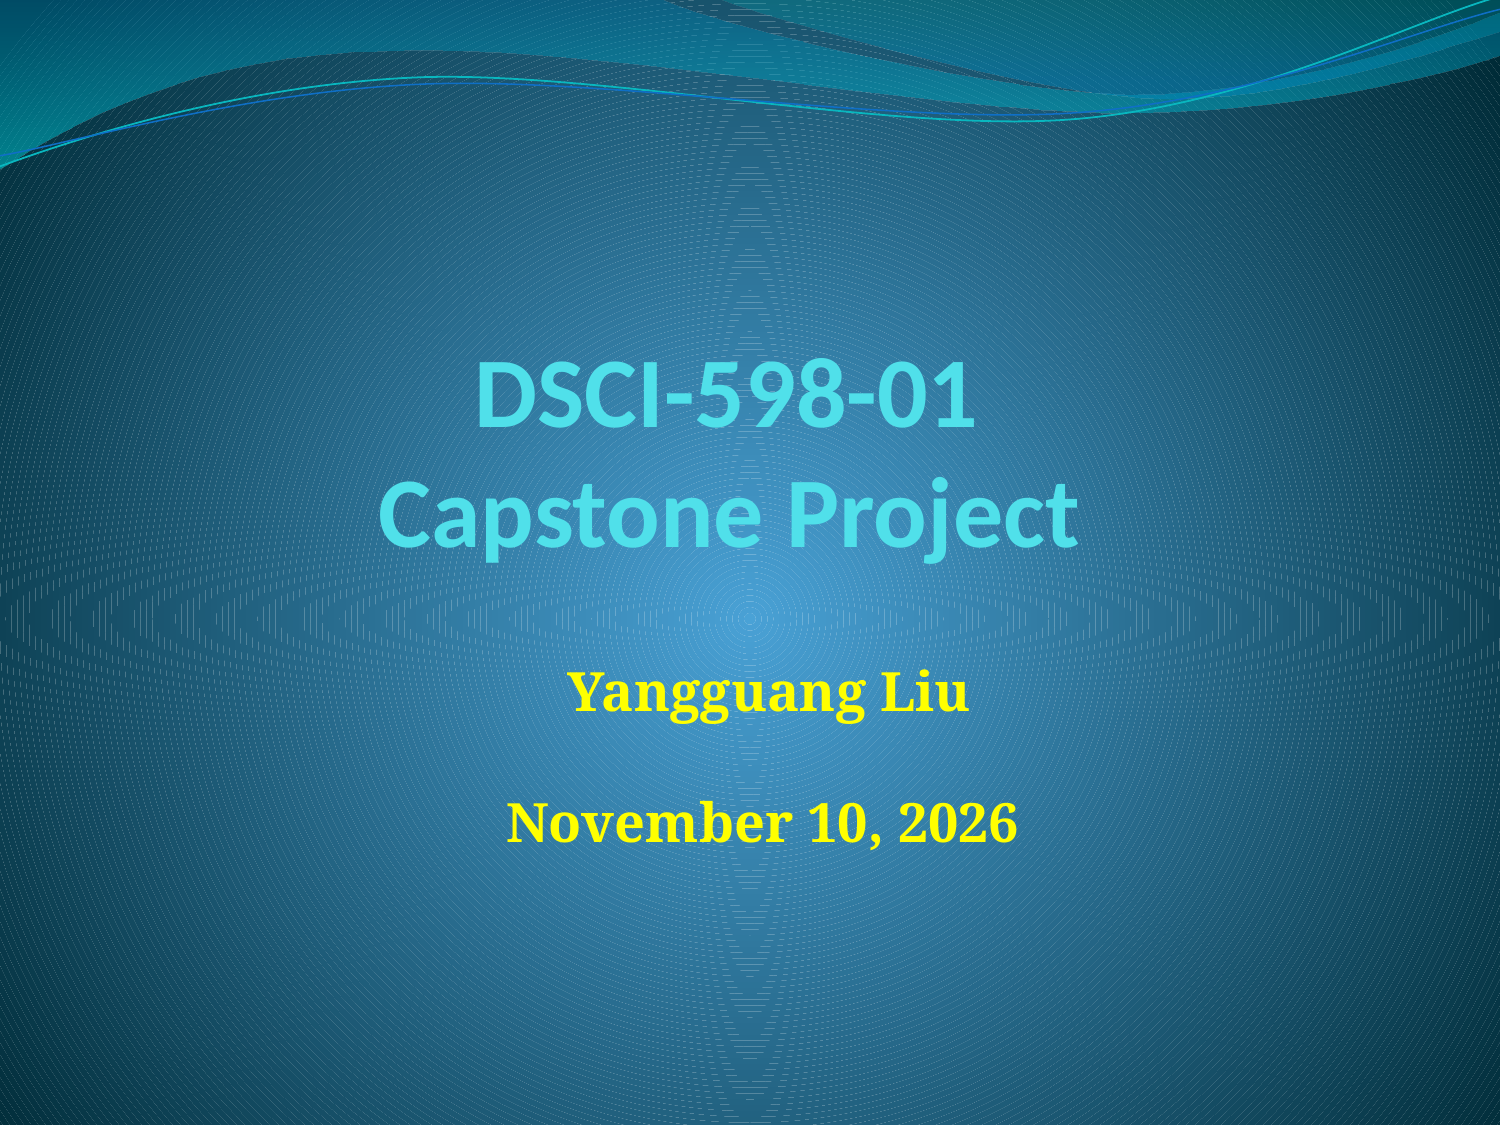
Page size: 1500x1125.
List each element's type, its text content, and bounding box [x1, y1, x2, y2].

title DSCI-598-01 Capstone Project [24, 310, 1438, 568]
subtitle Yangguang Liu December 5, 2019 [137, 662, 1413, 1013]
